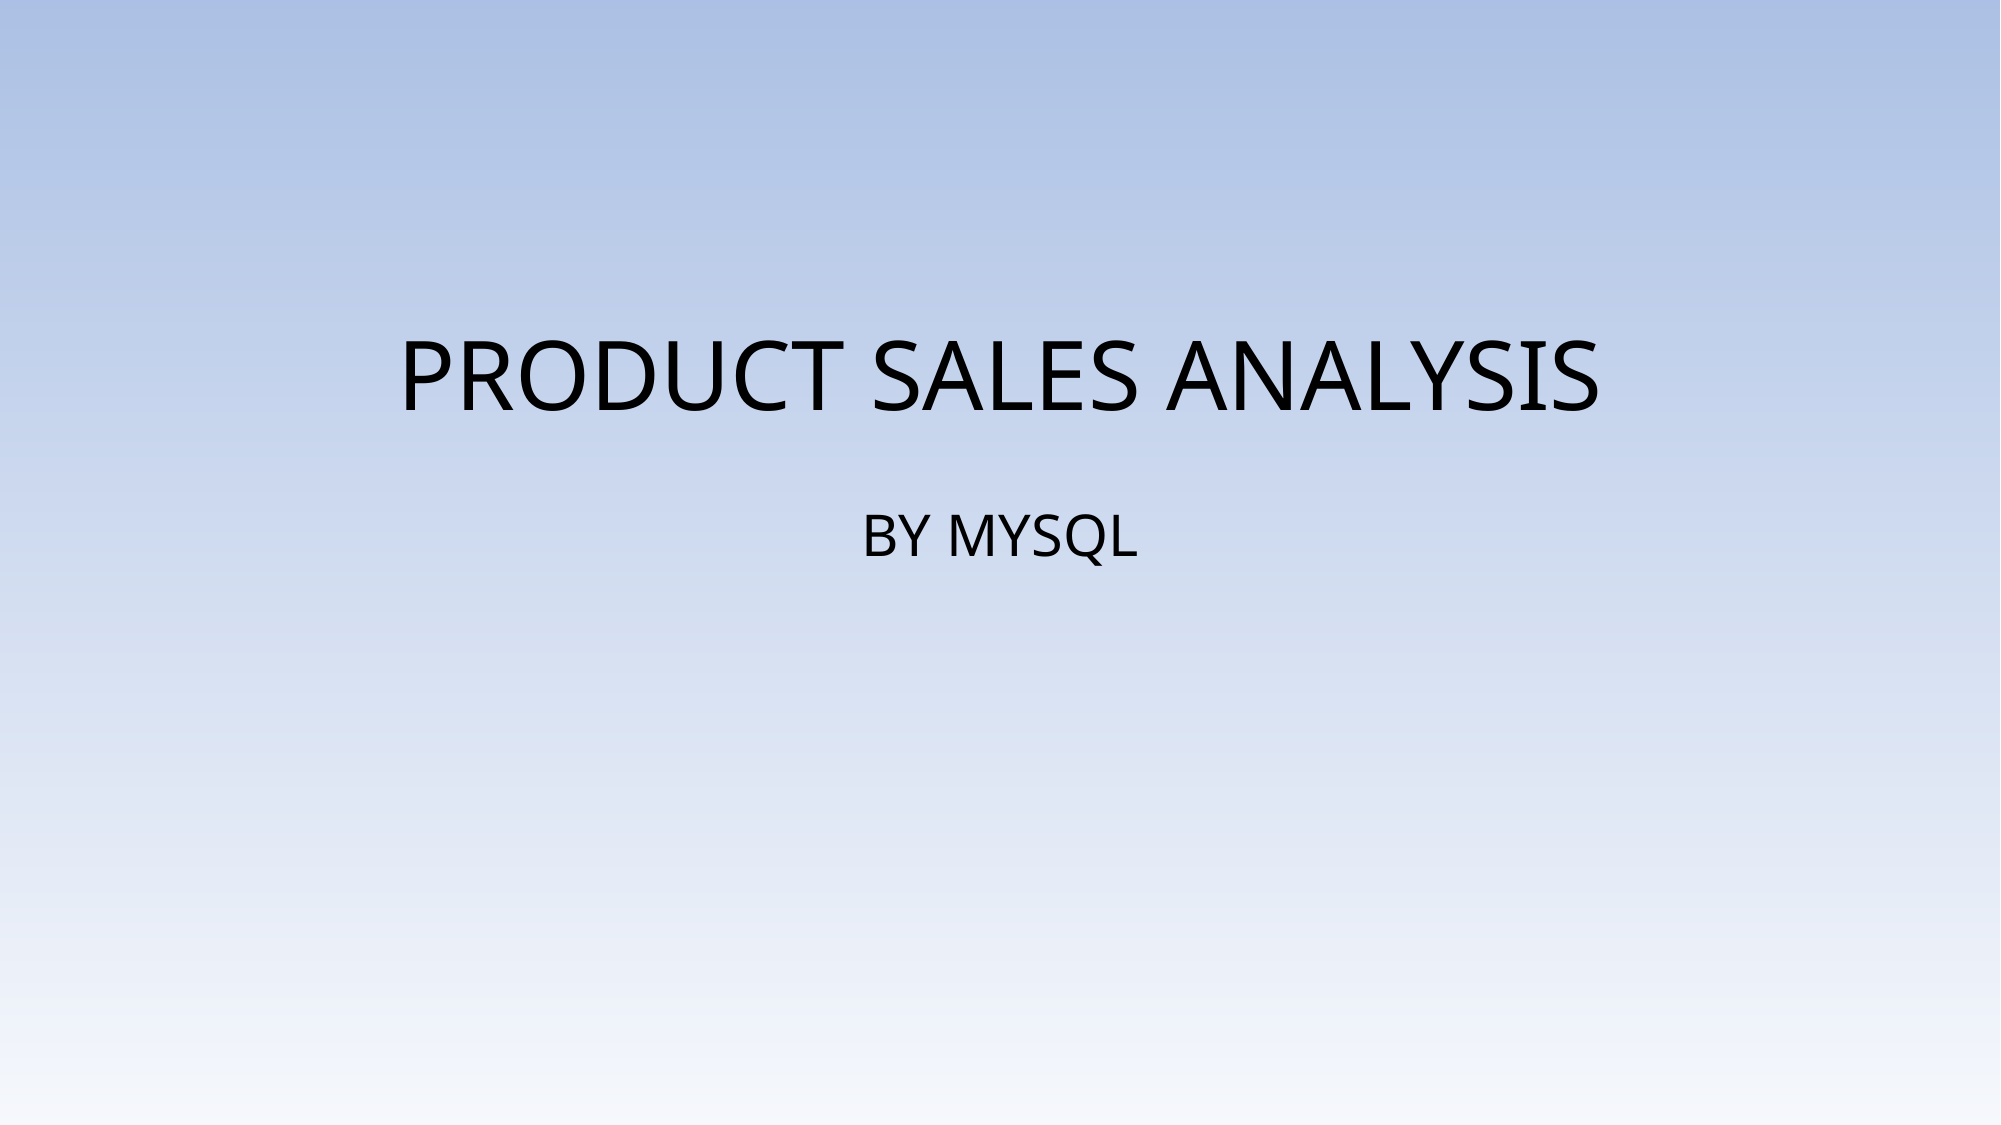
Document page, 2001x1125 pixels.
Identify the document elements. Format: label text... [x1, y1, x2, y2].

title PRODUCT SALES ANALYSIS BY MYSQL [249, 184, 1750, 576]
